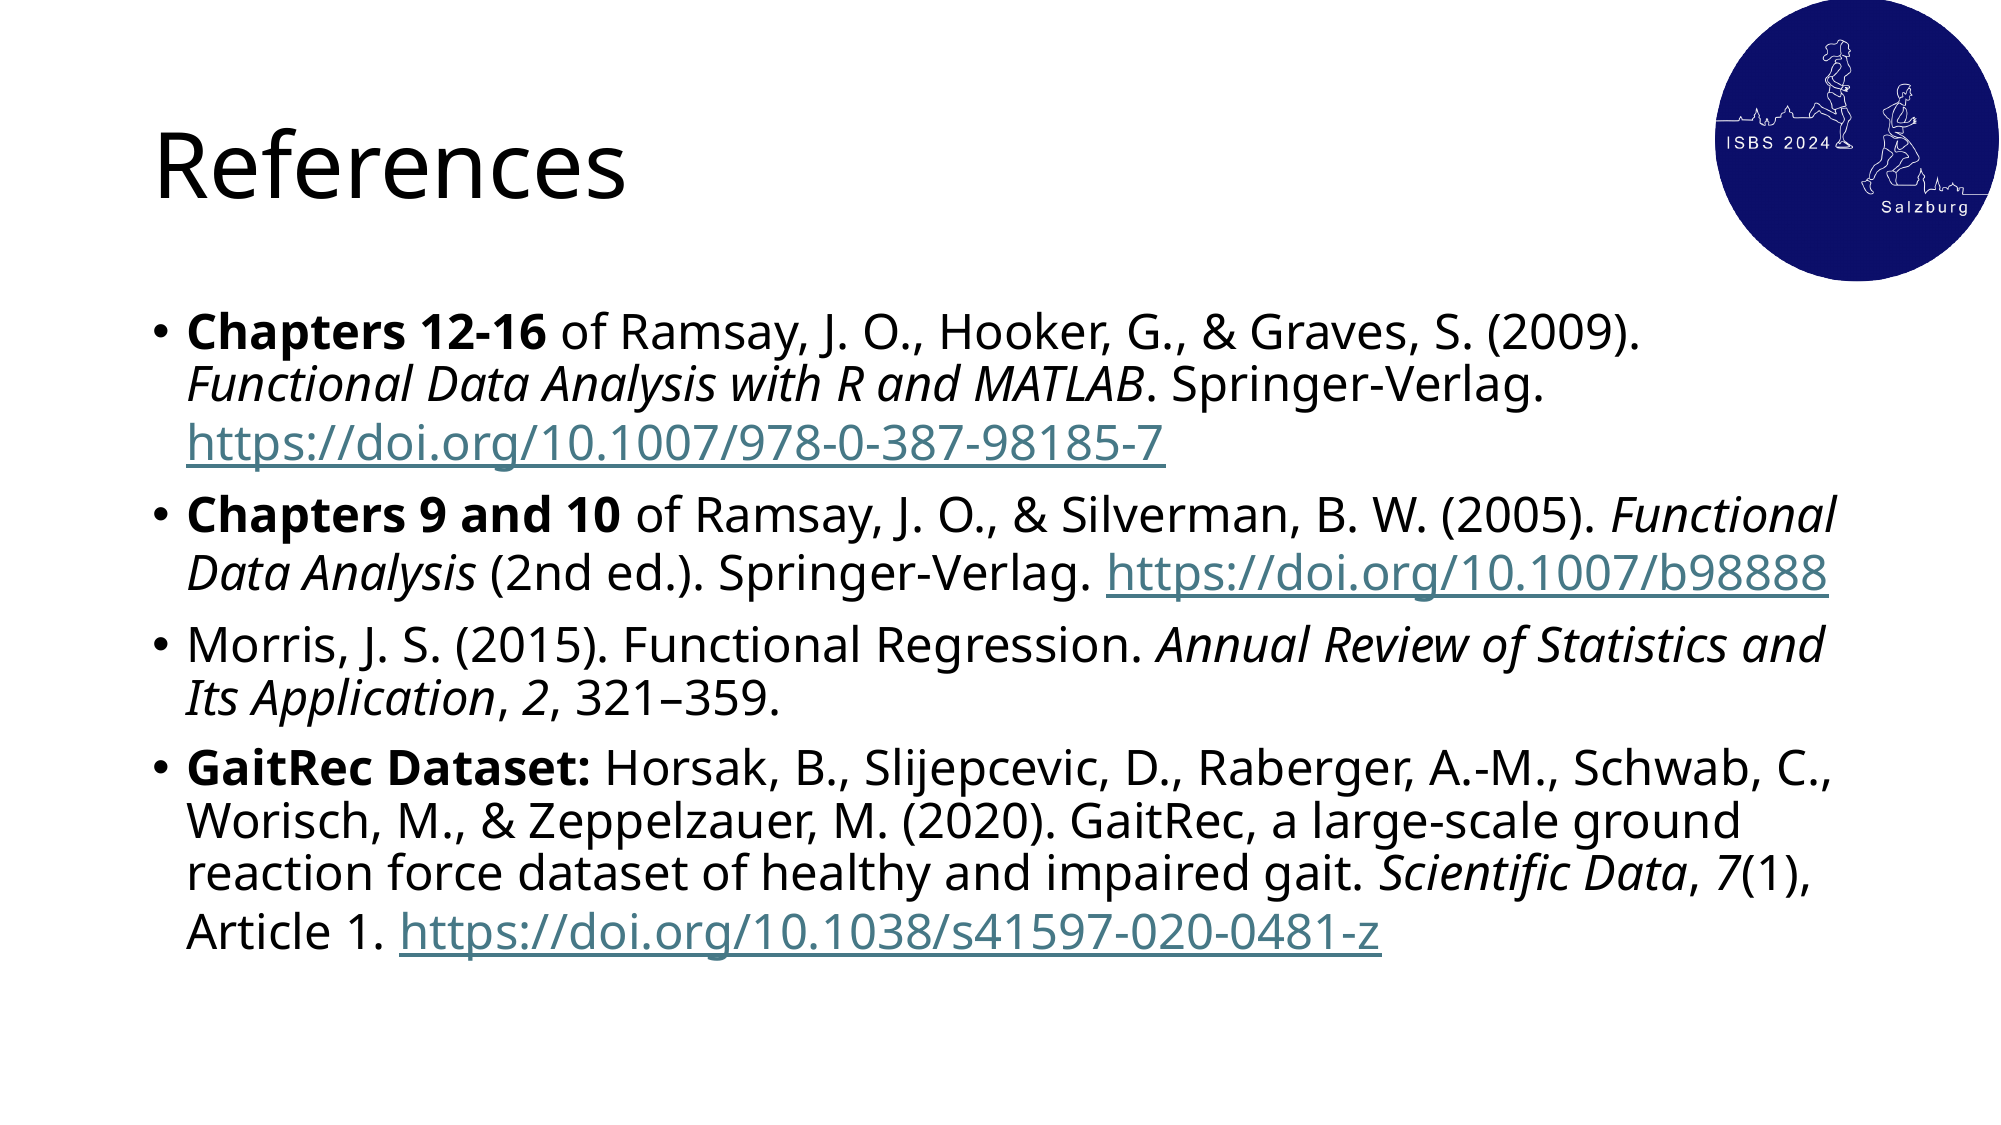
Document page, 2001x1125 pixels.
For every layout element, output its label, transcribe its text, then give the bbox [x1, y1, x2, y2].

title References [137, 59, 1863, 278]
list Chapters 12-16 of Ramsay, J. O., Hooker, G., & Graves, S. (2009). Functional Data Analysis with R and MATLAB. Springer-Verlag. https://doi.org/10.1007/978-0-387-98185-7 Chapters 9 and 10 of Ramsay, J. O., & Silverman, B. W. (2005). Functional Data Analysis (2nd ed.). Springer-Verlag. https://doi.org/10.1007/b98888 Morris, J. S. (2015). Functional Regression. Annual Review of Statistics and Its Application, 2, 321–359. GaitRec Dataset: Horsak, B., Slijepcevic, D., Raberger, A.-M., Schwab, C., Worisch, M., & Zeppelzauer, M. (2020). GaitRec, a large-scale ground reaction force dataset of healthy and impaired gait. Scientific Data, 7(1), Article 1. https://doi.org/10.1038/s41597-020-0481-z [137, 299, 1863, 1014]
picture [1707, 0, 2000, 285]
